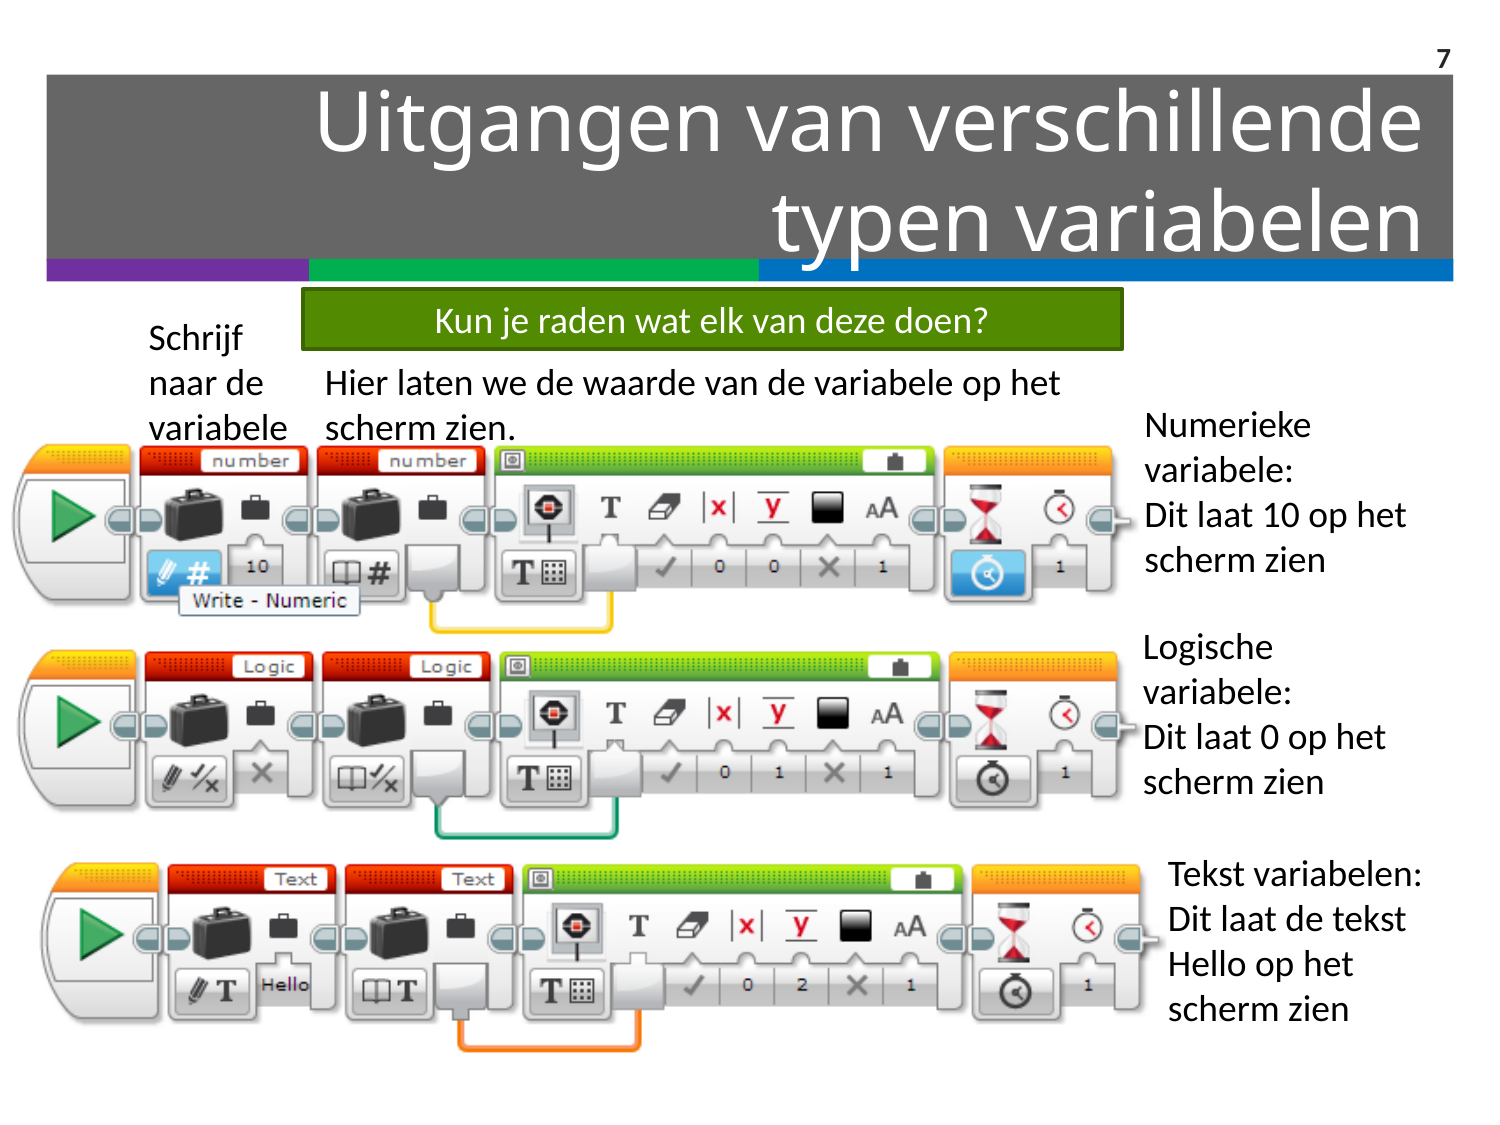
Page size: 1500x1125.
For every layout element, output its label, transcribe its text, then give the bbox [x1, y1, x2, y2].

picture [2, 418, 1202, 1125]
text_box Kun je raden wat elk van deze doen? [301, 287, 1124, 351]
text_box Hier laten we de waarde van de variabele op het scherm zien. [310, 351, 1106, 416]
text_box Numerieke variabele: Dit laat 10 op het scherm zien [1129, 392, 1466, 588]
slide_number 7 [1362, 27, 1466, 87]
title Uitgangen van verschillende typen variabelen [60, 99, 1441, 238]
text_box Tekst variabelen: Dit laat de tekst Hello op het scherm zien [1206, 841, 1456, 1037]
text_box Logische variabele: Dit laat 0 op het scherm zien [1206, 614, 1431, 810]
text_box Schrijf naar de variabele [133, 305, 310, 416]
